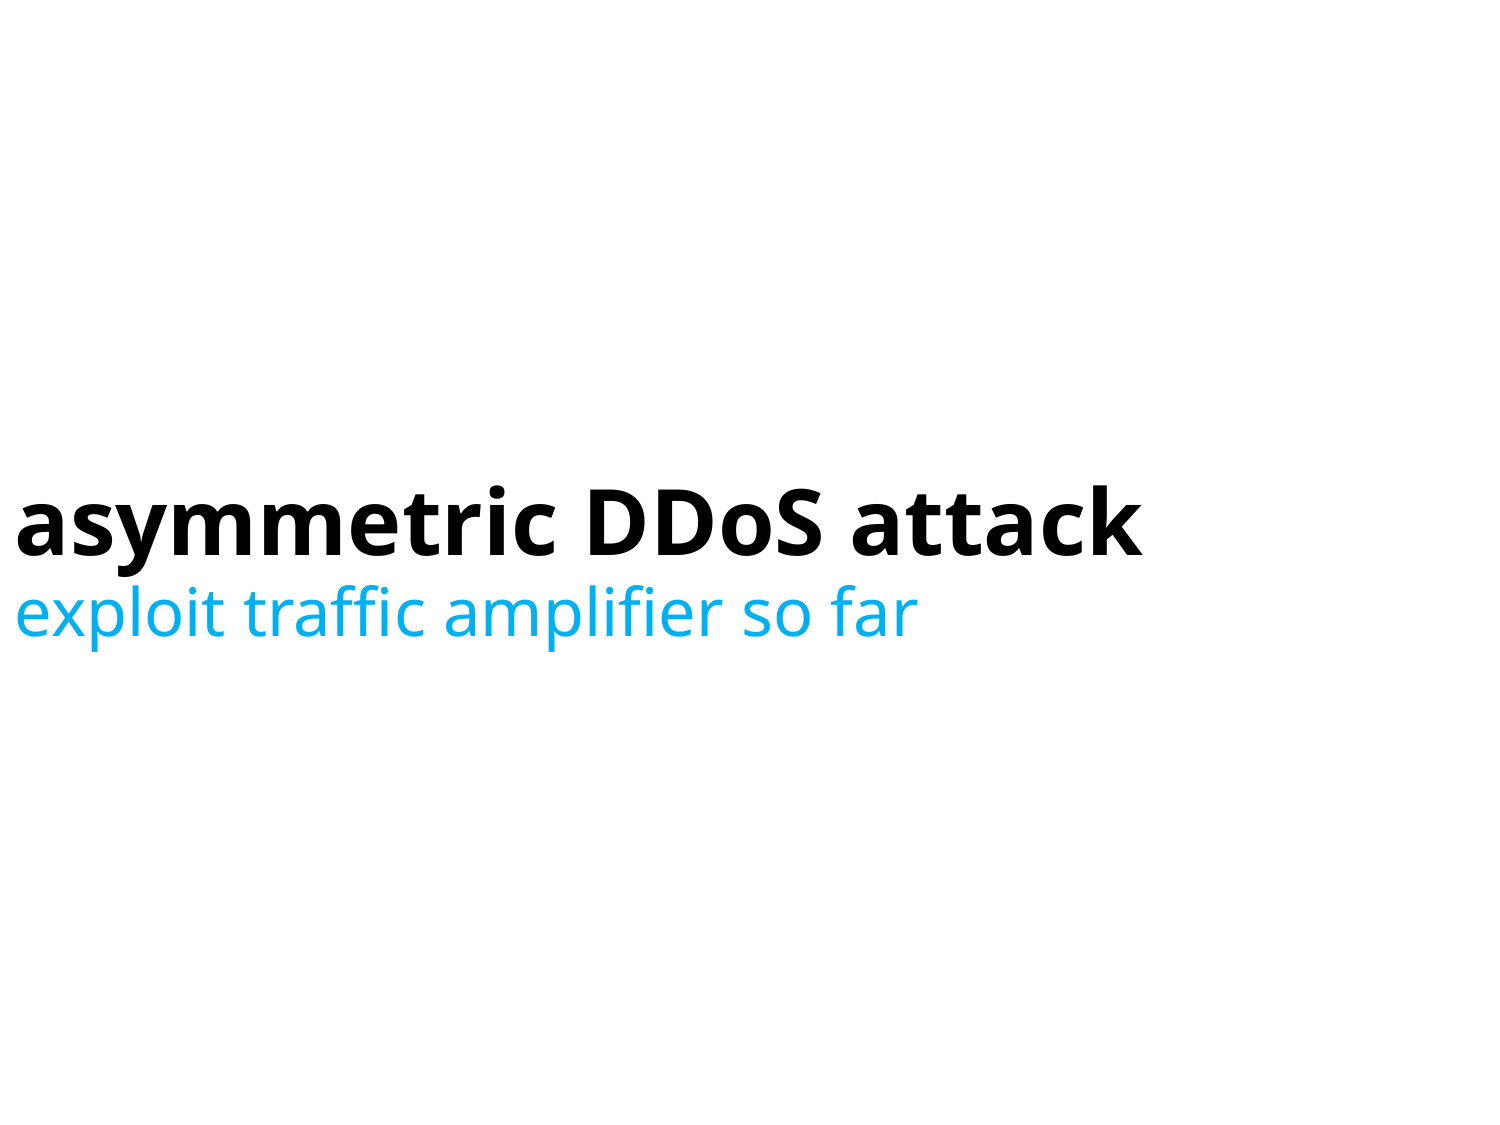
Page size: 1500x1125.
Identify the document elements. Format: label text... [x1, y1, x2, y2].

text_box asymmetric DDoS attack [0, 425, 1500, 562]
text_box exploit traffic amplifier so far [0, 562, 1500, 975]
